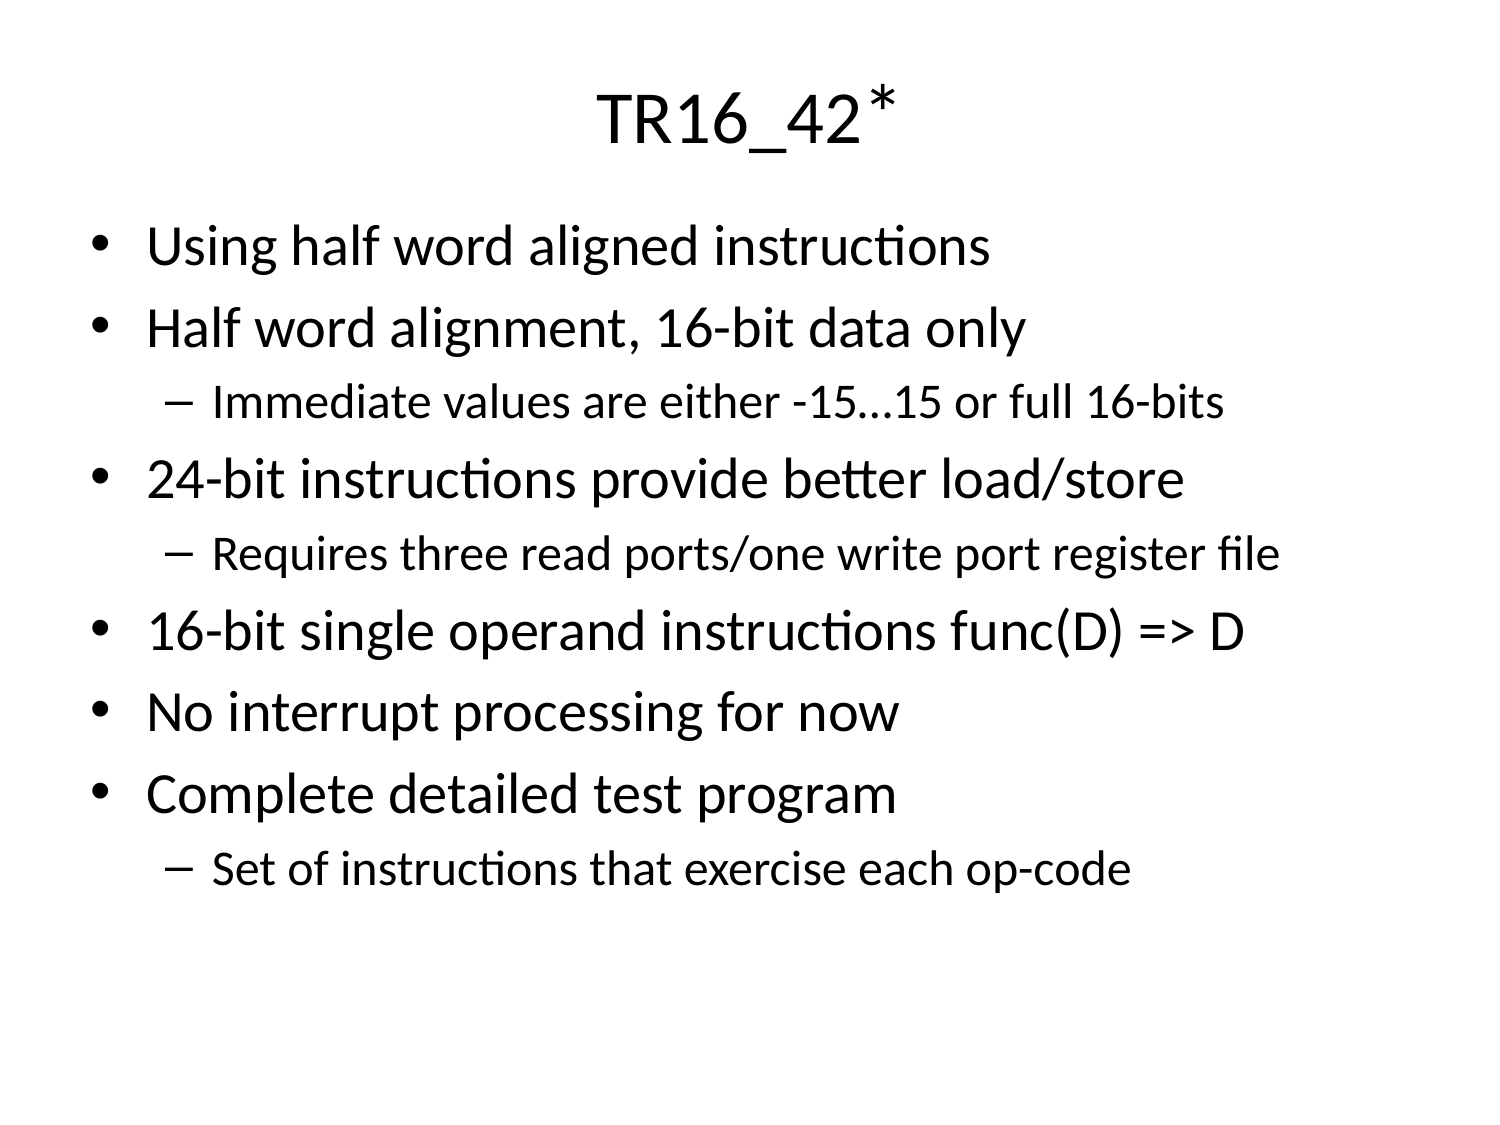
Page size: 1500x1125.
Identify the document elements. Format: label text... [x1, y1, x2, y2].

list Using half word aligned instructions Half word alignment, 16-bit data only Immediate values are either -15…15 or full 16-bits 24-bit instructions provide better load/store Requires three read ports/one write port register file 16-bit single operand instructions func(D) => D No interrupt processing for now Complete detailed test program Set of instructions that exercise each op-code [75, 200, 1425, 1063]
title TR16_42* [75, 45, 1425, 175]
